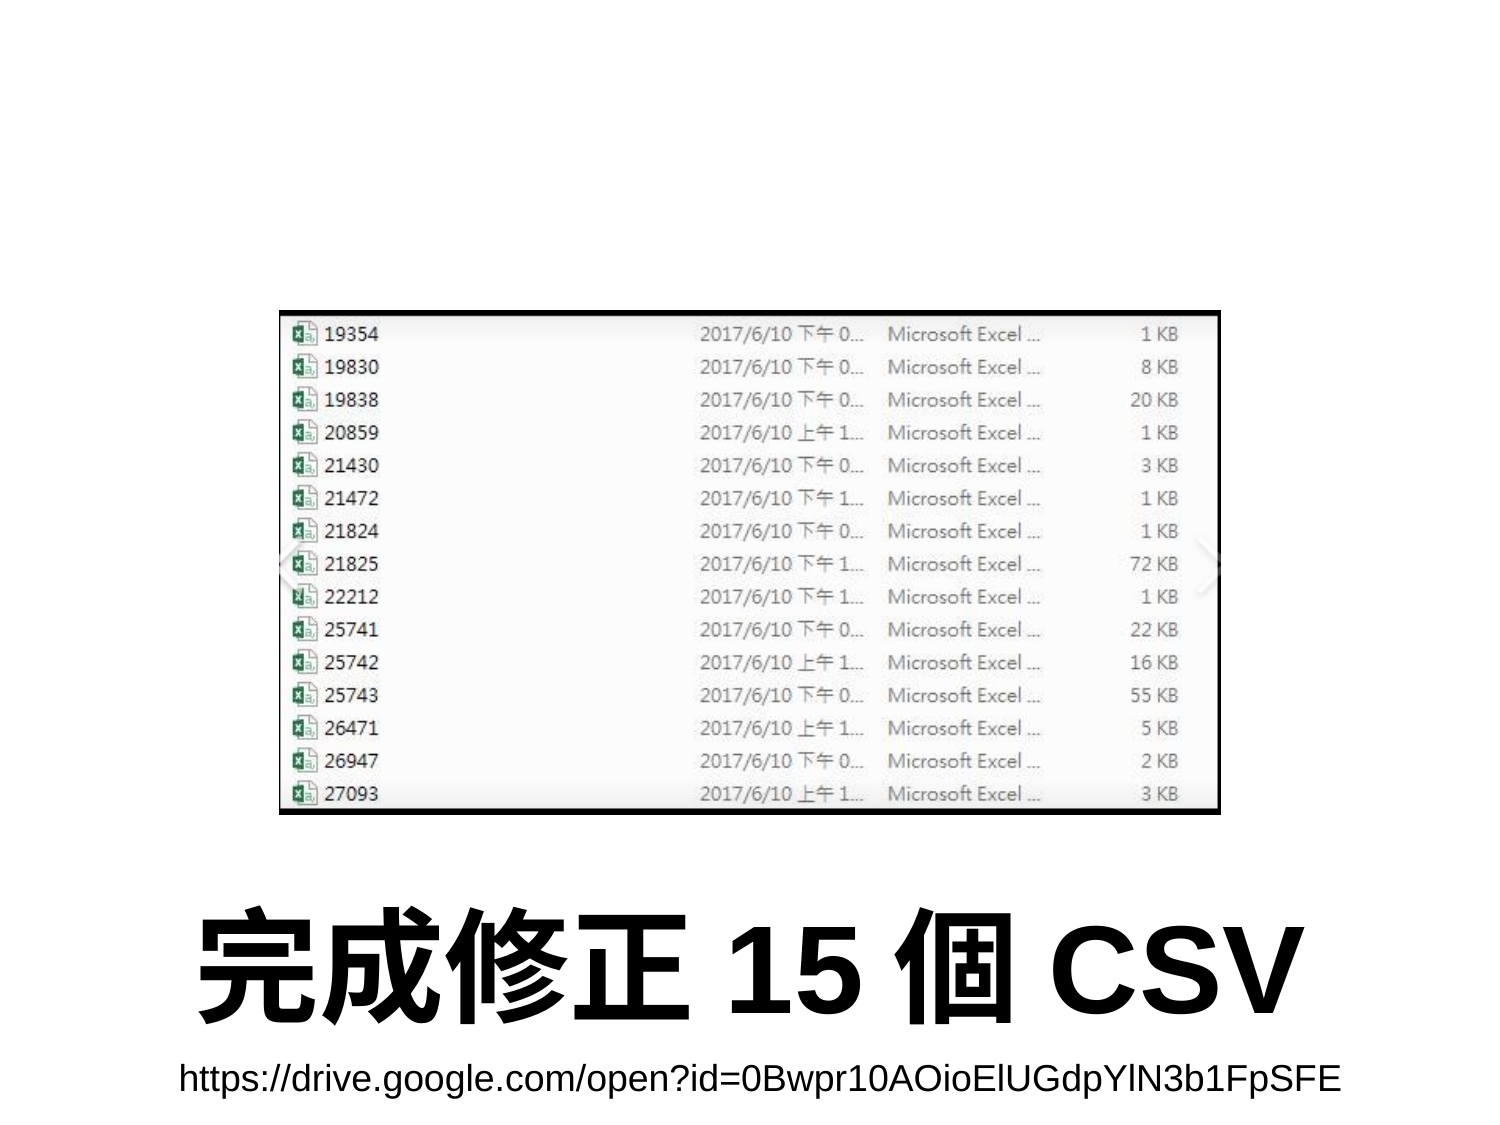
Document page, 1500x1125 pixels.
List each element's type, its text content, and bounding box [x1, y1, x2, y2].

text_box https://drive.google.com/open?id=0Bwpr10AOioElUGdpYlN3b1FpSFE [163, 1046, 1358, 1107]
text_box 完成修正15個CSV [112, 881, 1388, 1123]
picture [279, 309, 1221, 815]
